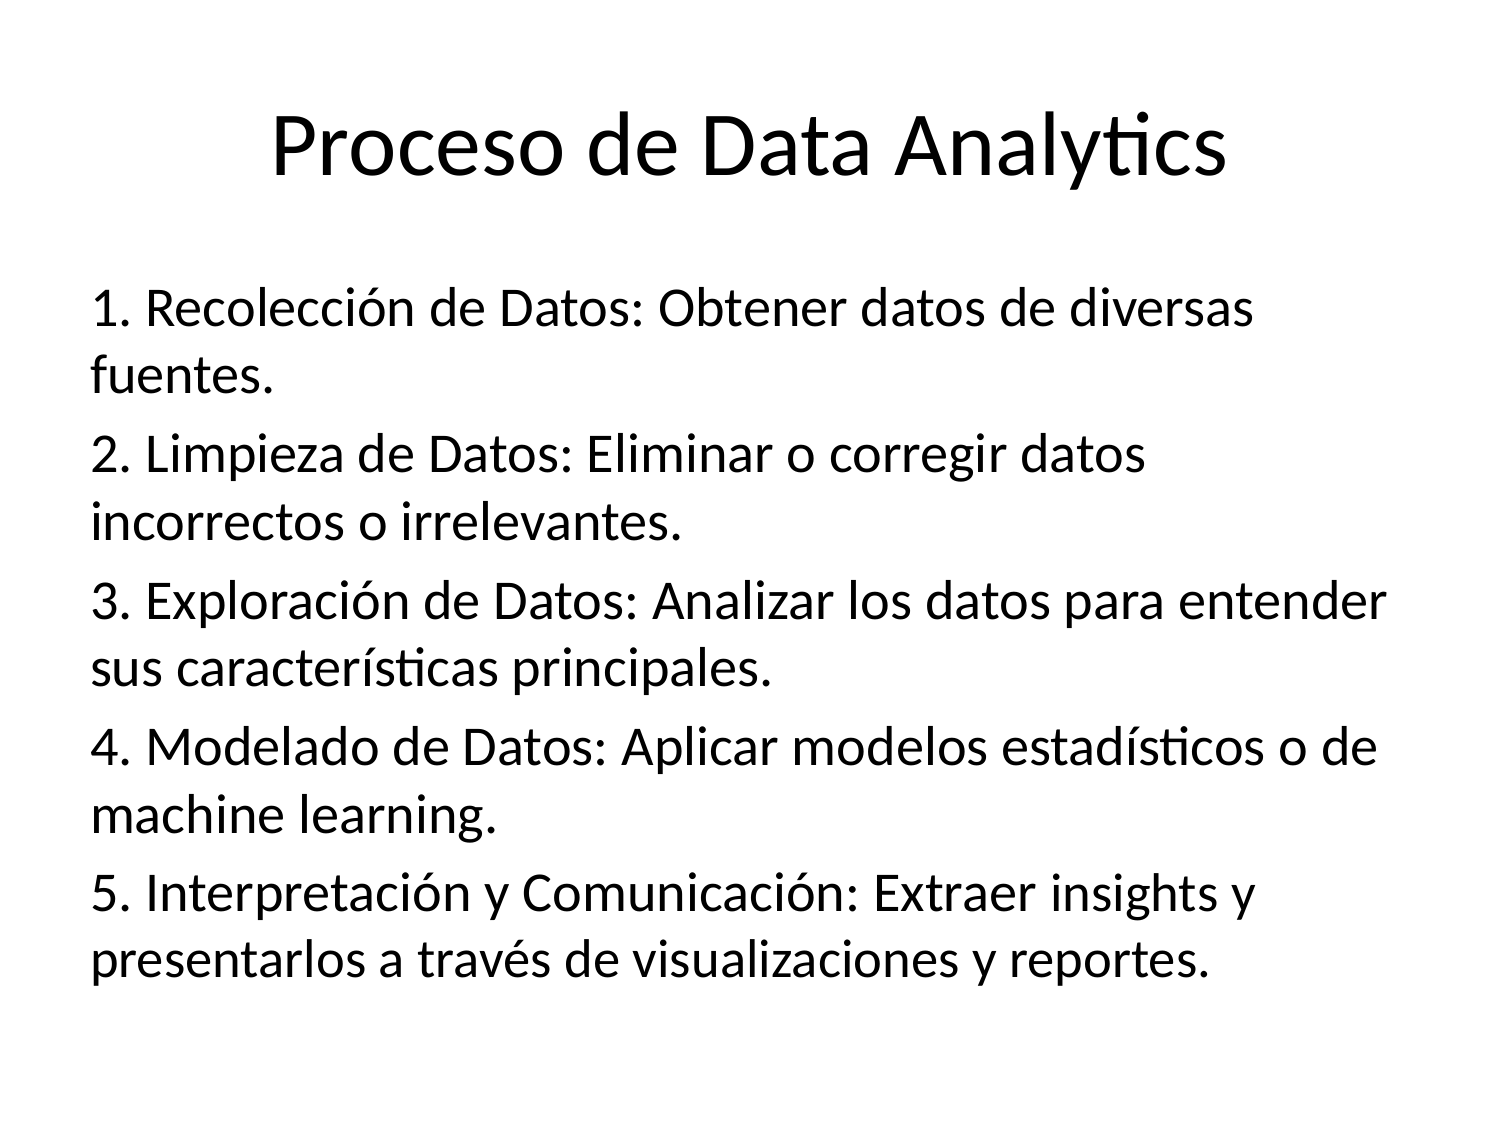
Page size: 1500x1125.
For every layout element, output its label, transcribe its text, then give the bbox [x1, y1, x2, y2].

title Proceso de Data Analytics [75, 45, 1425, 233]
list 1. Recolección de Datos: Obtener datos de diversas fuentes. 2. Limpieza de Datos: Eliminar o corregir datos incorrectos o irrelevantes. 3. Exploración de Datos: Analizar los datos para entender sus características principales. 4. Modelado de Datos: Aplicar modelos estadísticos o de machine learning. 5. Interpretación y Comunicación: Extraer insights y presentarlos a través de visualizaciones y reportes. [75, 262, 1425, 1005]
